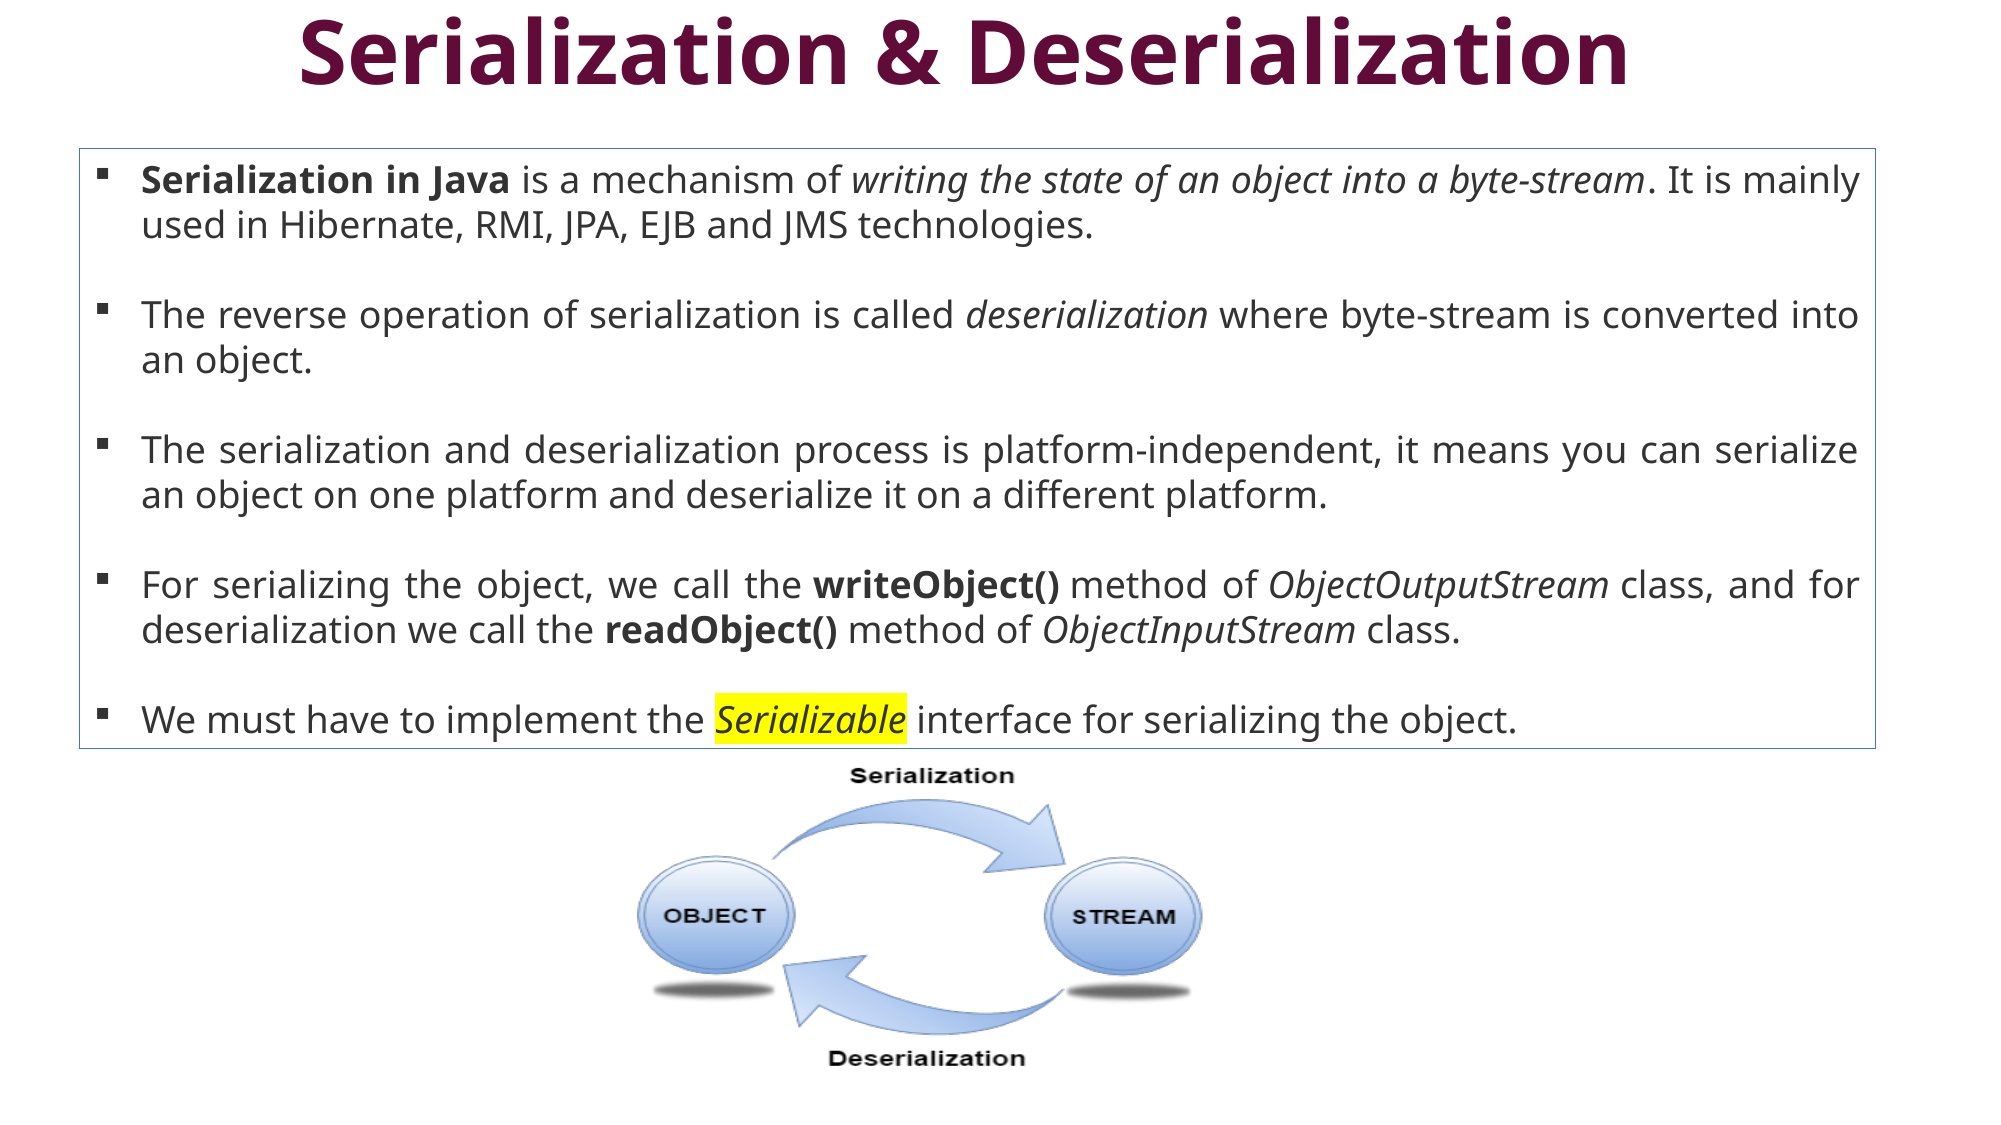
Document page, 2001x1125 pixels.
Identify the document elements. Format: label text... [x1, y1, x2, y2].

text_box Serialization in Java is a mechanism of writing the state of an object into a byte-stream. It is mainly used in Hibernate, RMI, JPA, EJB and JMS technologies. The reverse operation of serialization is called deserialization where byte-stream is converted into an object. The serialization and deserialization process is platform-independent, it means you can serialize an object on one platform and deserialize it on a different platform. For serializing the object, we call the writeObject() method of ObjectOutputStream class, and for deserialization we call the readObject() method of ObjectInputStream class. We must have to implement the Serializable interface for serializing the object. [79, 148, 1876, 749]
picture [636, 725, 1204, 1109]
title Serialization & Deserialization [68, 0, 1864, 112]
